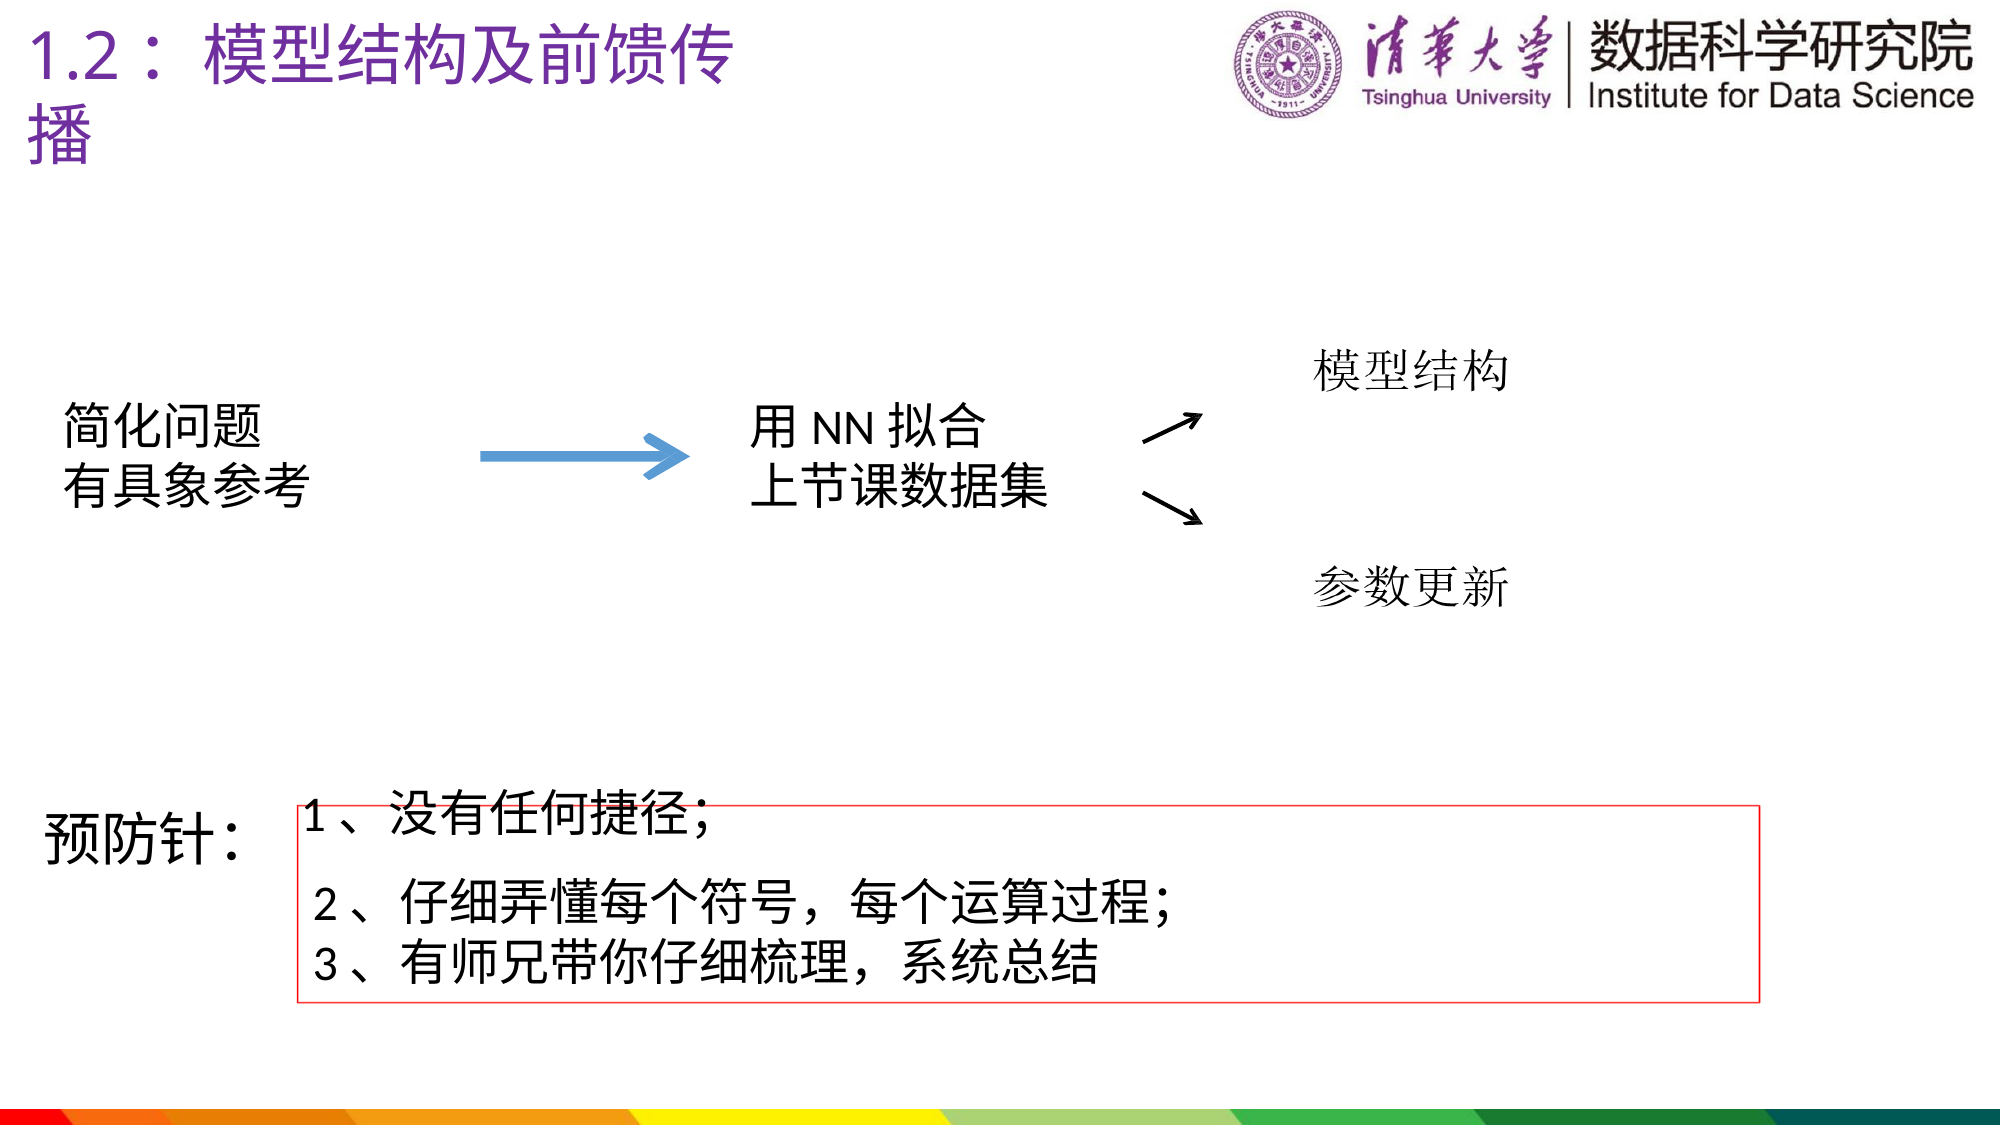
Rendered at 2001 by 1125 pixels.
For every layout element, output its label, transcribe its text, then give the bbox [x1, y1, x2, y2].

text_box [1288, 552, 1533, 628]
title 1.2：模型结构及前馈传播 [24, 10, 796, 201]
text_box 简化问题 有具象参考 [60, 392, 315, 515]
text_box 预防针：1、没有任何捷径； 2、仔细弄懂每个符号，每个运算过程； 3、有师兄带你仔细梳理，系统总结 [41, 791, 1190, 991]
text_box 用NN拟合 上节课数据集 [747, 392, 1052, 515]
text_box [0, 1109, 2000, 1125]
picture [1224, 2, 1981, 121]
text_box [1142, 412, 1204, 445]
text_box [1141, 490, 1204, 526]
text_box [480, 432, 691, 480]
text_box [296, 804, 1761, 1004]
text_box [1288, 336, 1533, 413]
